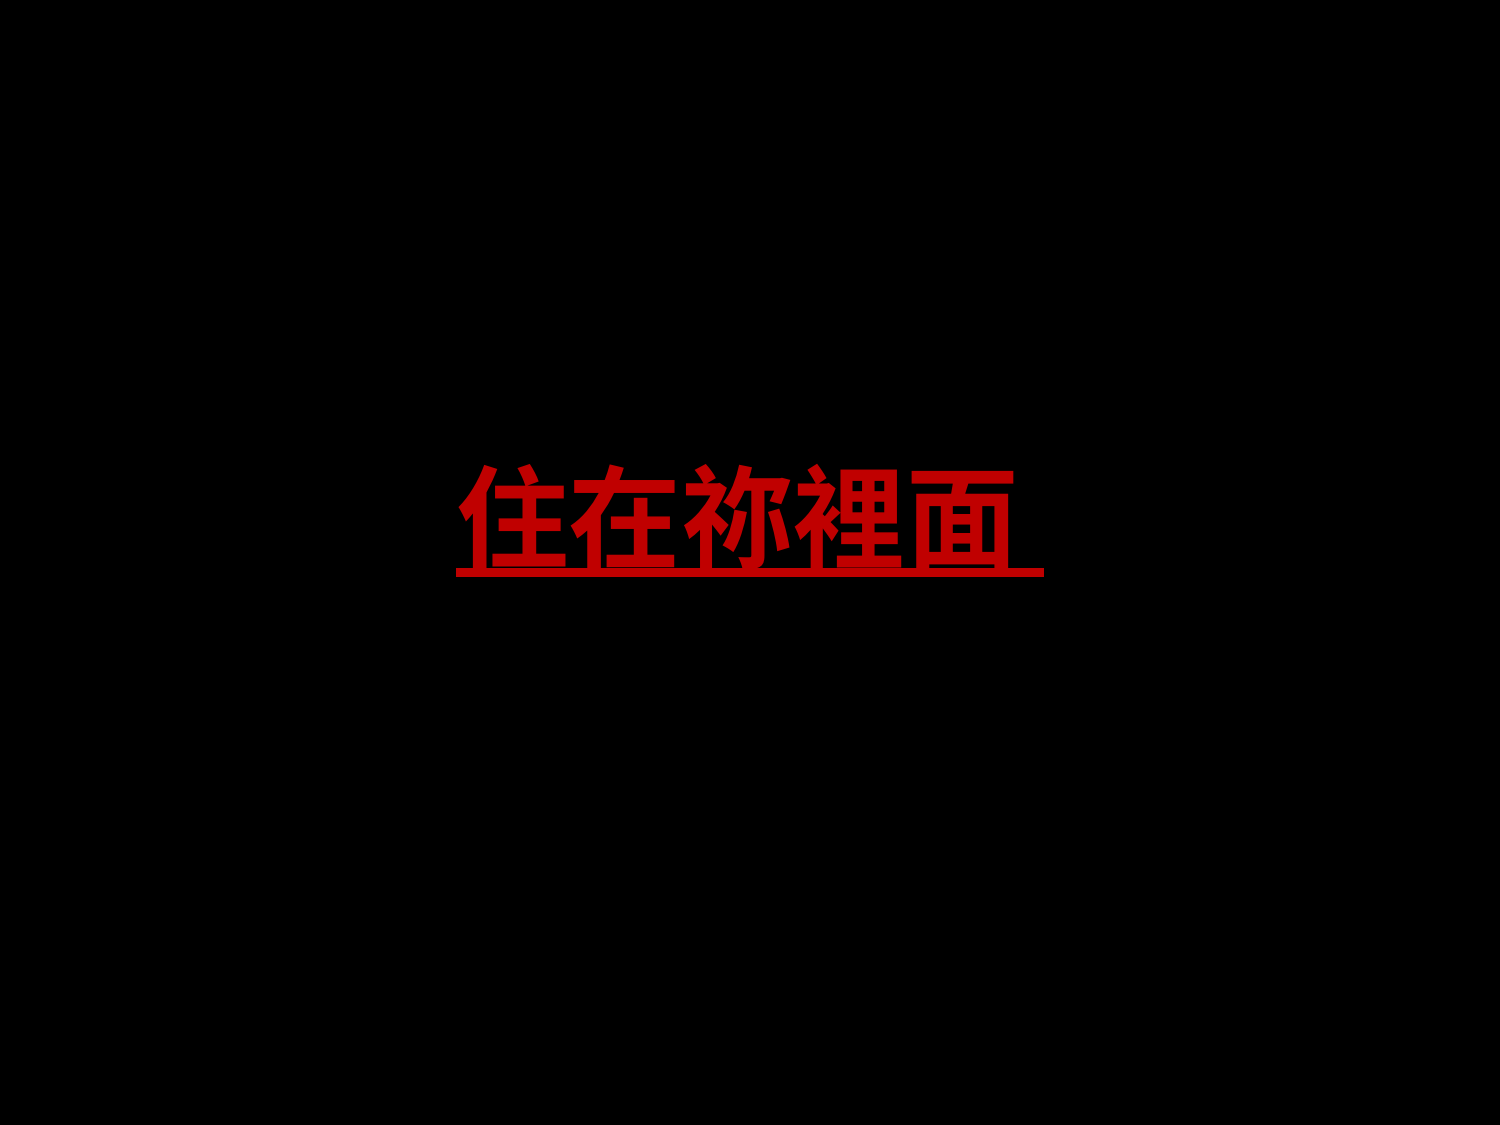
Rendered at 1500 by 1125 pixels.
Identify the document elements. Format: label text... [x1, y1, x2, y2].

title 住在祢裡面 [150, 420, 1350, 610]
